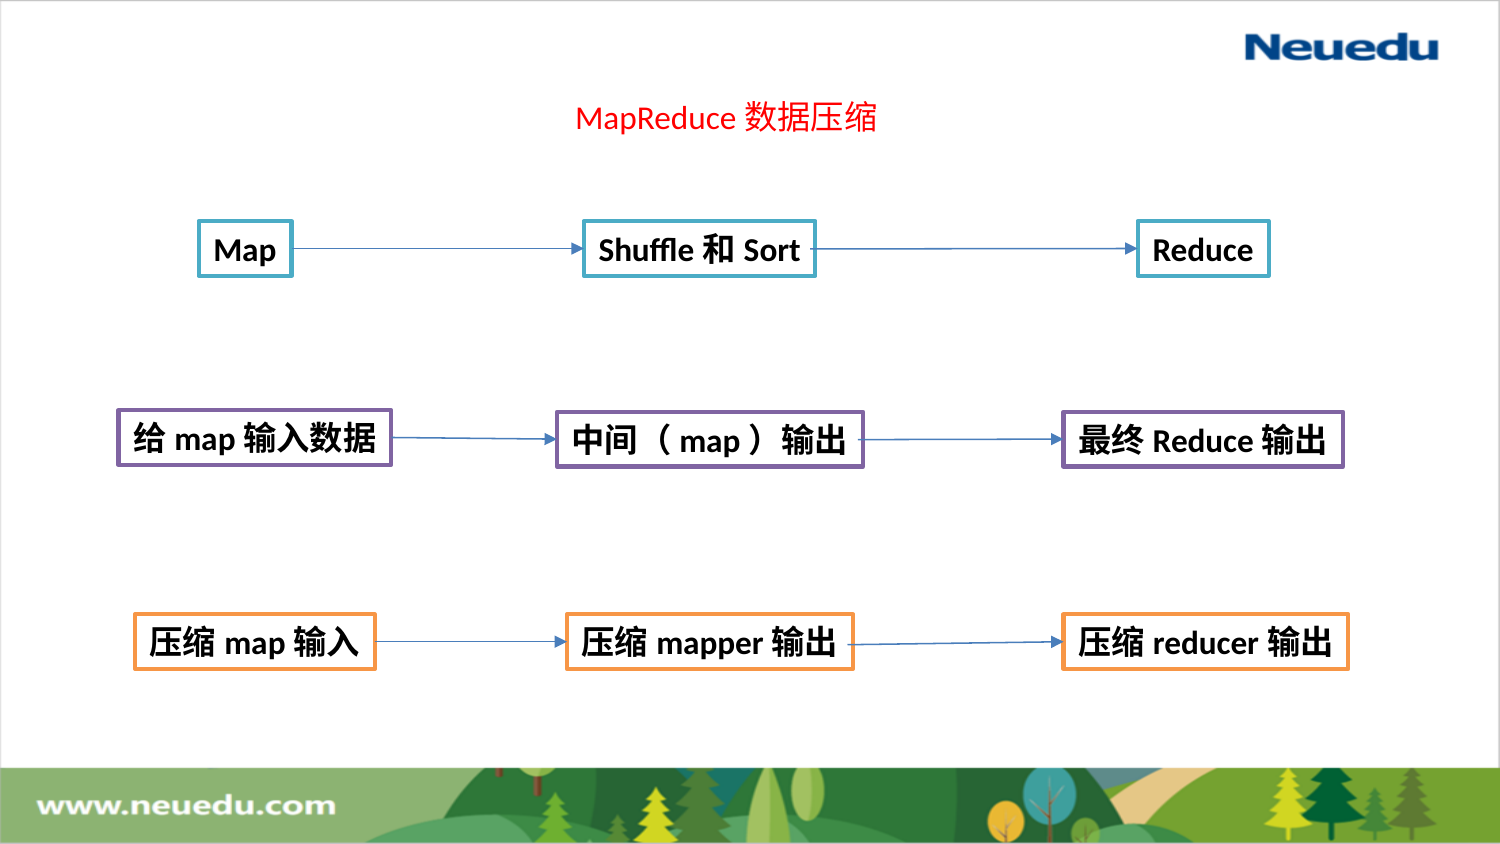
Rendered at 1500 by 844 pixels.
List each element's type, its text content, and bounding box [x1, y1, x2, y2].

text_box Map [197, 219, 294, 278]
text_box 最终Reduce输出 [1061, 410, 1345, 469]
text_box 压缩map输入 [133, 612, 377, 671]
text_box 给map输入数据 [116, 408, 393, 467]
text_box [847, 646, 855, 651]
text_box Reduce [1136, 219, 1271, 278]
text_box 压缩mapper输出 [565, 612, 855, 671]
text_box Shuffle和Sort [582, 219, 817, 278]
text_box 压缩reducer输出 [1061, 612, 1350, 671]
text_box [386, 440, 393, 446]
picture [0, 0, 1500, 844]
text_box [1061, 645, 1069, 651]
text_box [847, 641, 1070, 645]
text_box MapReduce数据压缩 [560, 88, 893, 144]
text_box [555, 440, 562, 446]
text_box 中间（map）输出 [555, 410, 865, 469]
